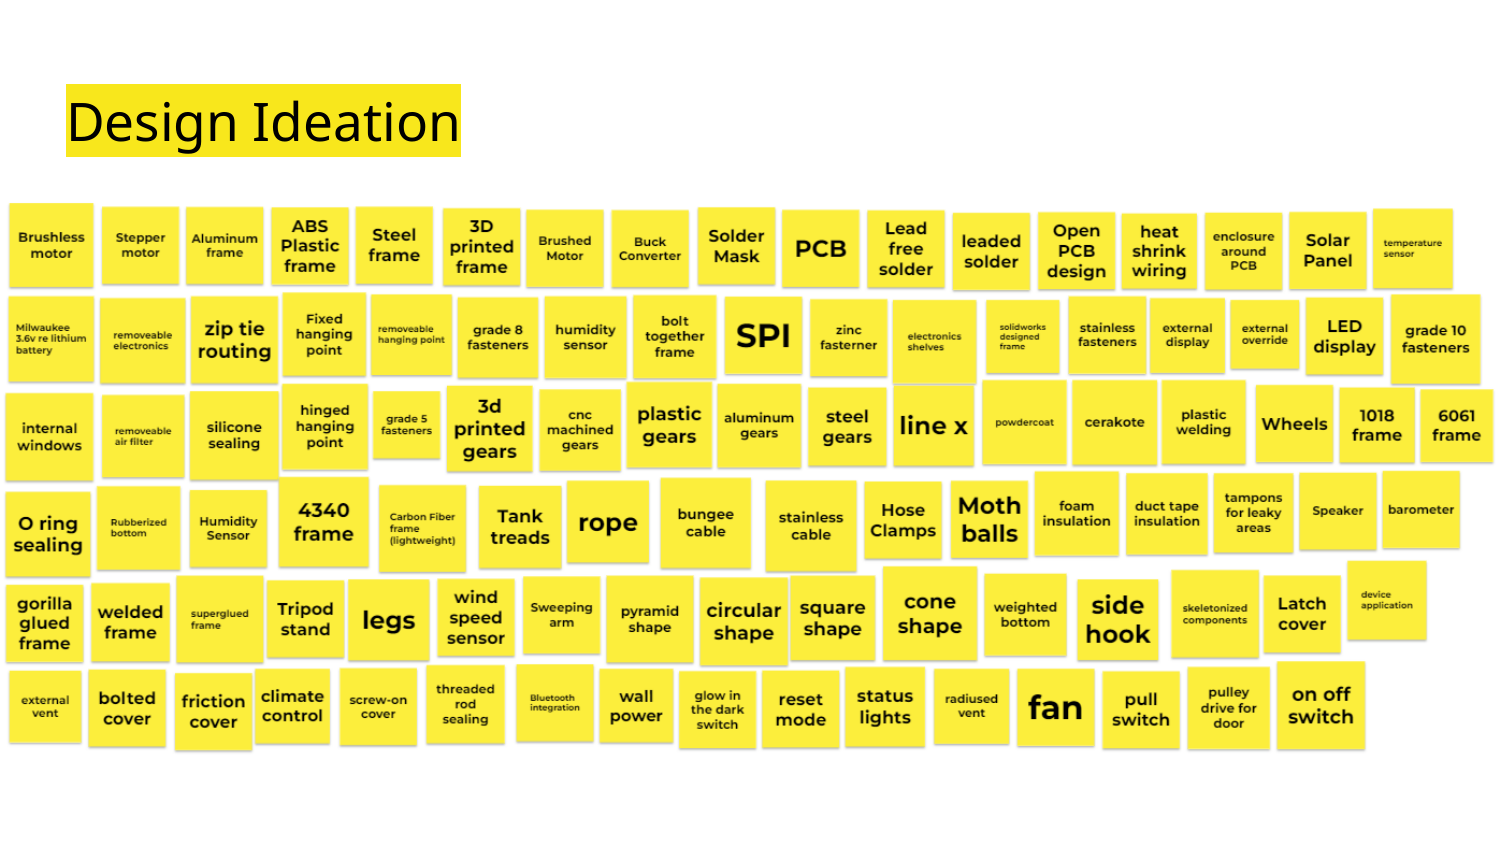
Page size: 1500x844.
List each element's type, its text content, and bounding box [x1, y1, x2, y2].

picture [0, 202, 1500, 760]
title Design Ideation [51, 72, 1449, 167]
